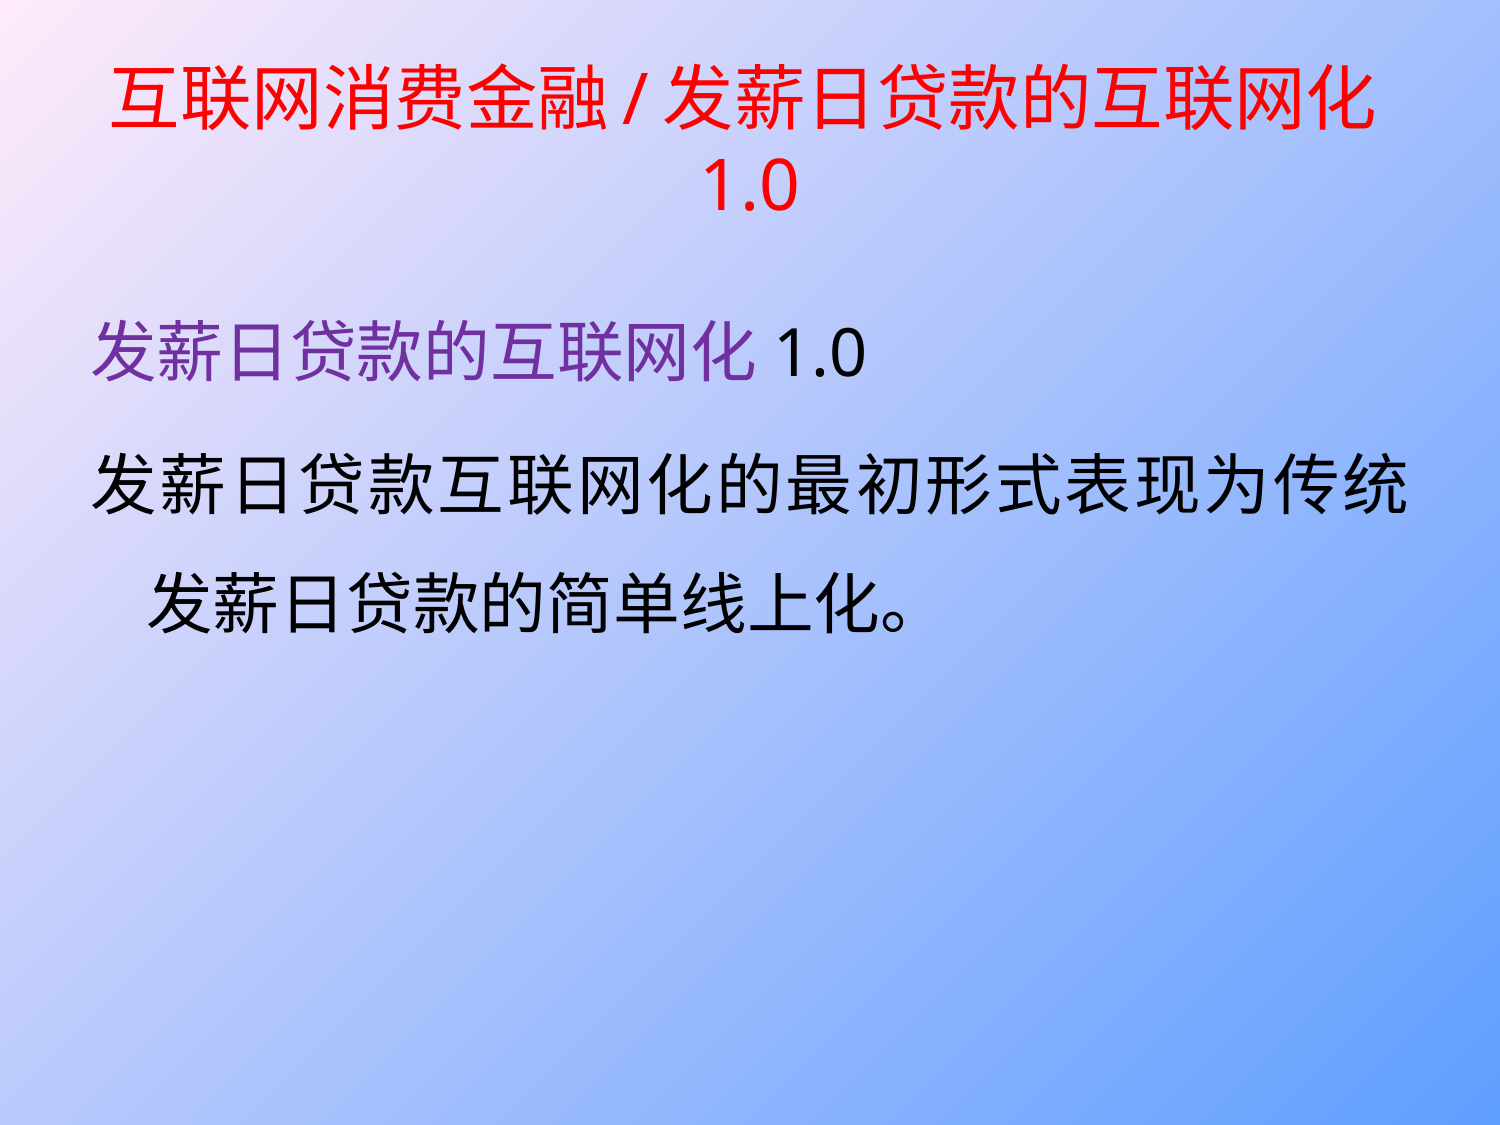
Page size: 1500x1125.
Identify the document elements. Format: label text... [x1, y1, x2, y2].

list 发薪日贷款的互联网化1.0 发薪日贷款互联网化的最初形式表现为传统发薪日贷款的简单线上化。 [75, 262, 1425, 1005]
title 互联网消费金融/发薪日贷款的互联网化1.0 [75, 45, 1425, 233]
